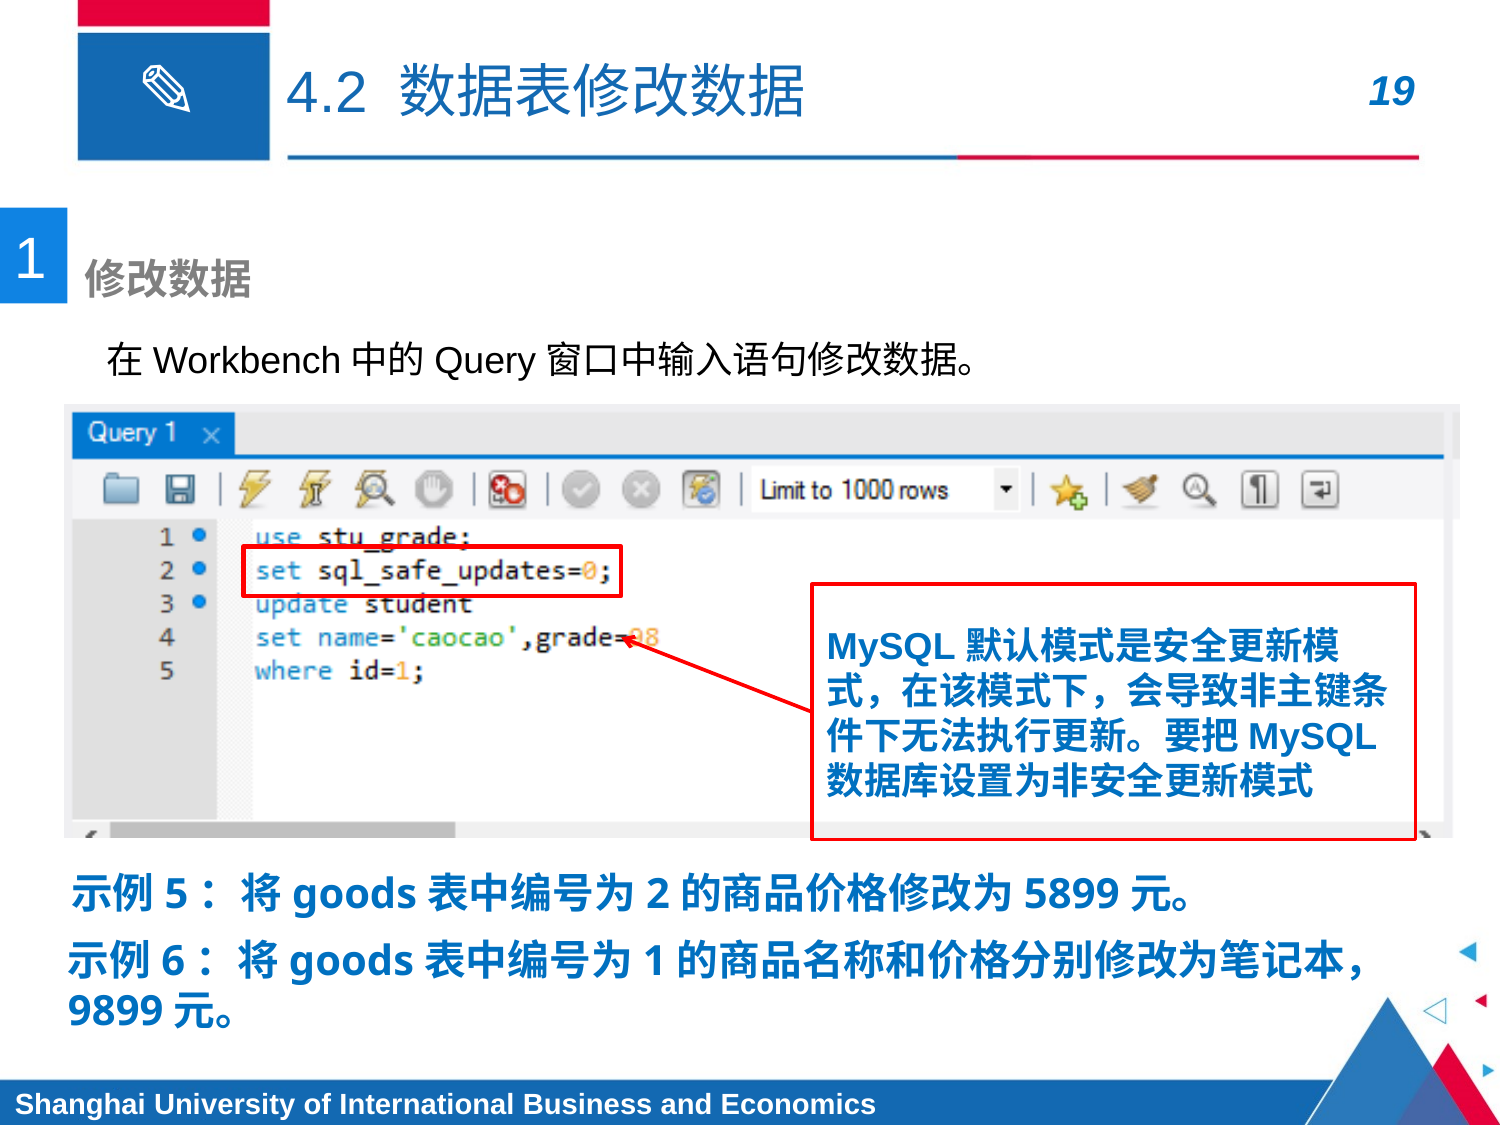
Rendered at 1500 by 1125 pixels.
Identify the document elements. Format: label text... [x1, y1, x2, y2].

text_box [620, 637, 813, 713]
text_box 示例5：将goods表中编号为2的商品价格修改为5899元。 [56, 859, 1419, 925]
picture [0, 0, 1500, 1125]
text_box 示例6：将goods表中编号为1的商品名称和价格分别修改为笔记本，9899元。 [53, 925, 1416, 1041]
text_box 修改数据 [70, 245, 842, 310]
title 4.2 数据表修改数据 [271, 25, 1046, 153]
text_box 在Workbench中的Query窗口中输入语句修改数据。 [91, 329, 1417, 389]
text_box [0, 207, 68, 304]
